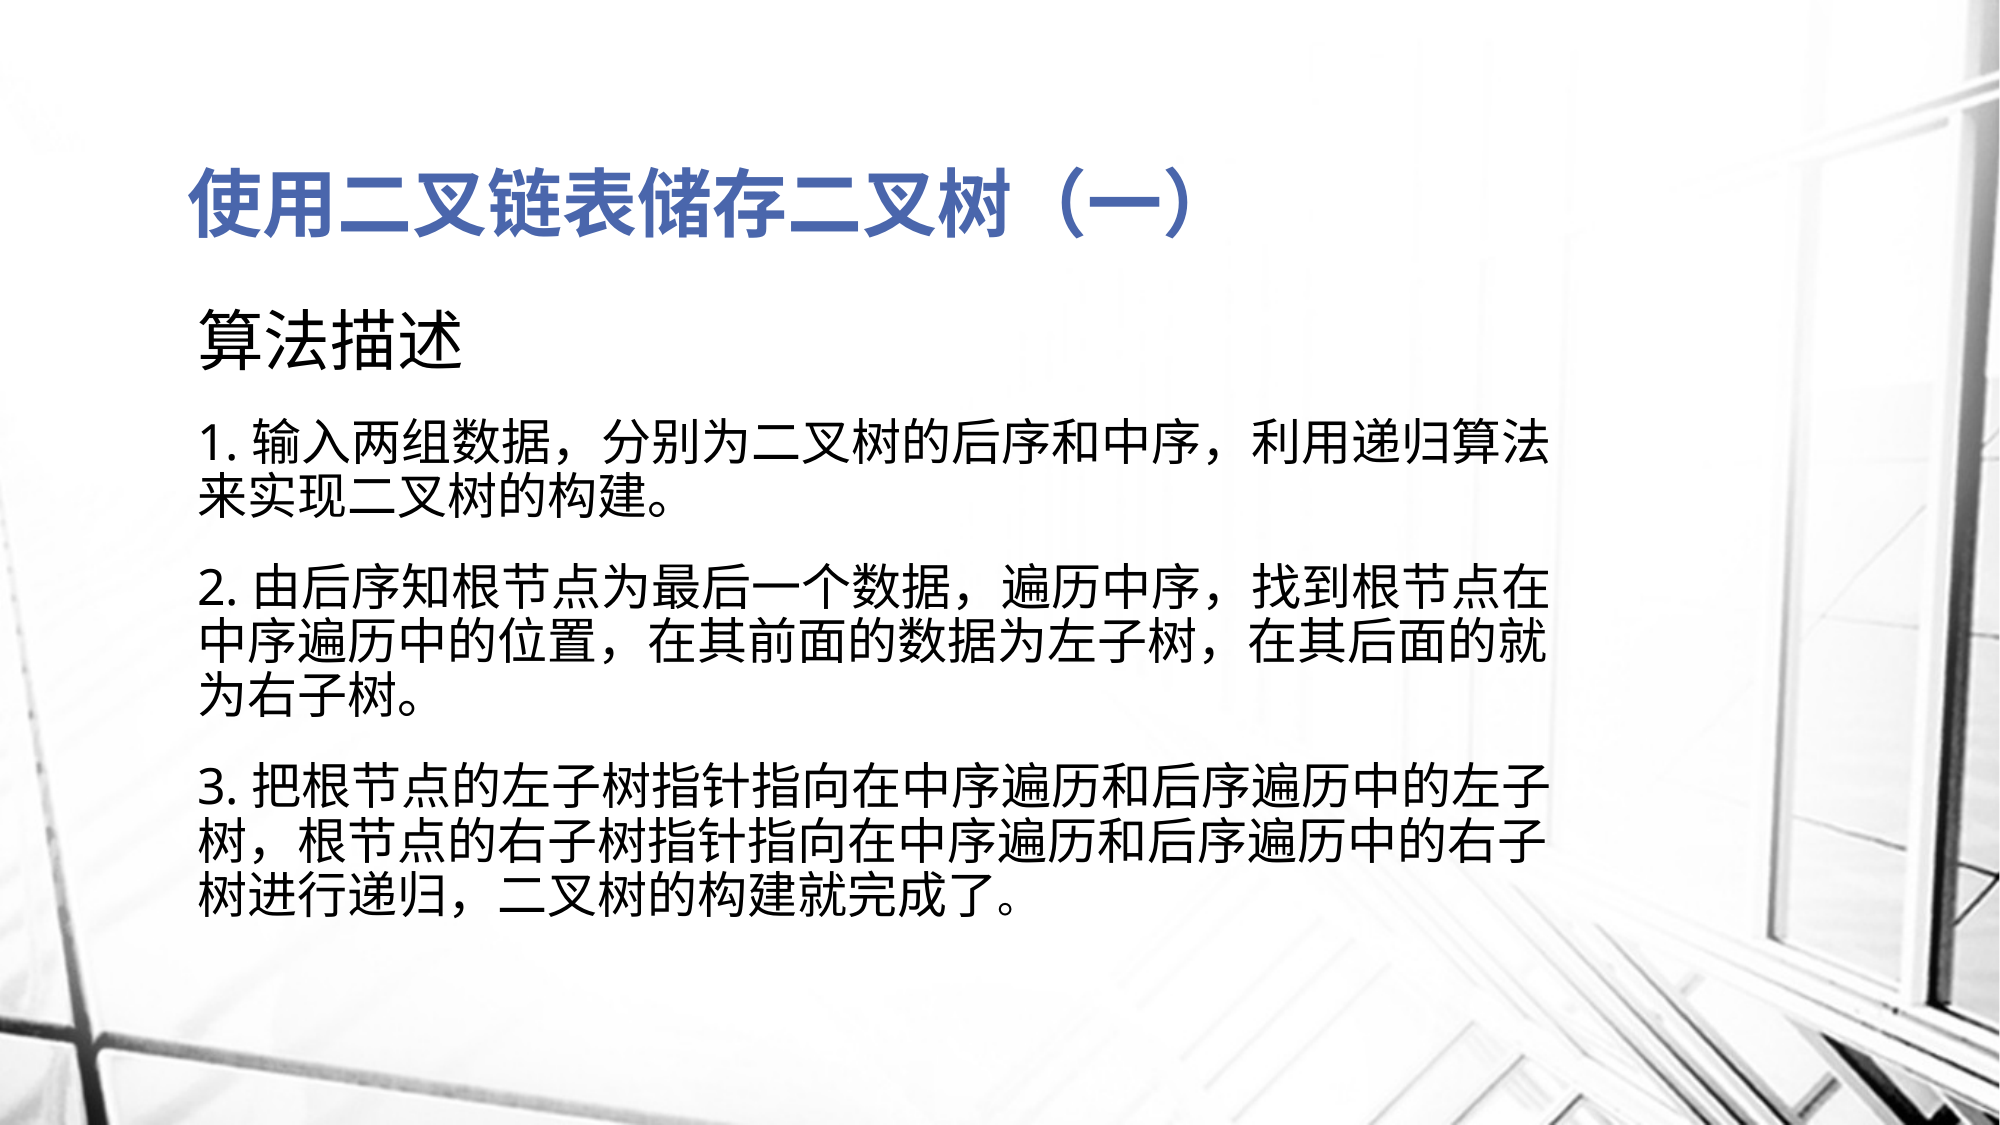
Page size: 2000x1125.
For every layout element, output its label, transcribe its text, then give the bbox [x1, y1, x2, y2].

list 算法描述 1.输入两组数据，分别为二叉树的后序和中序，利用递归算法来实现二叉树的构建。 2.由后序知根节点为最后一个数据，遍历中序，找到根节点在中序遍历中的位置，在其前面的数据为左子树，在其后面的就为右子树。 3.把根节点的左子树指针指向在中序遍历和后序遍历中的左子树，根节点的右子树指针指向在中序遍历和后序遍历中的右子树进行递归，二叉树的构建就完成了。 [174, 299, 1600, 988]
title 使用二叉链表储存二叉树（一） [172, 78, 1598, 254]
picture [0, 0, 2000, 1125]
